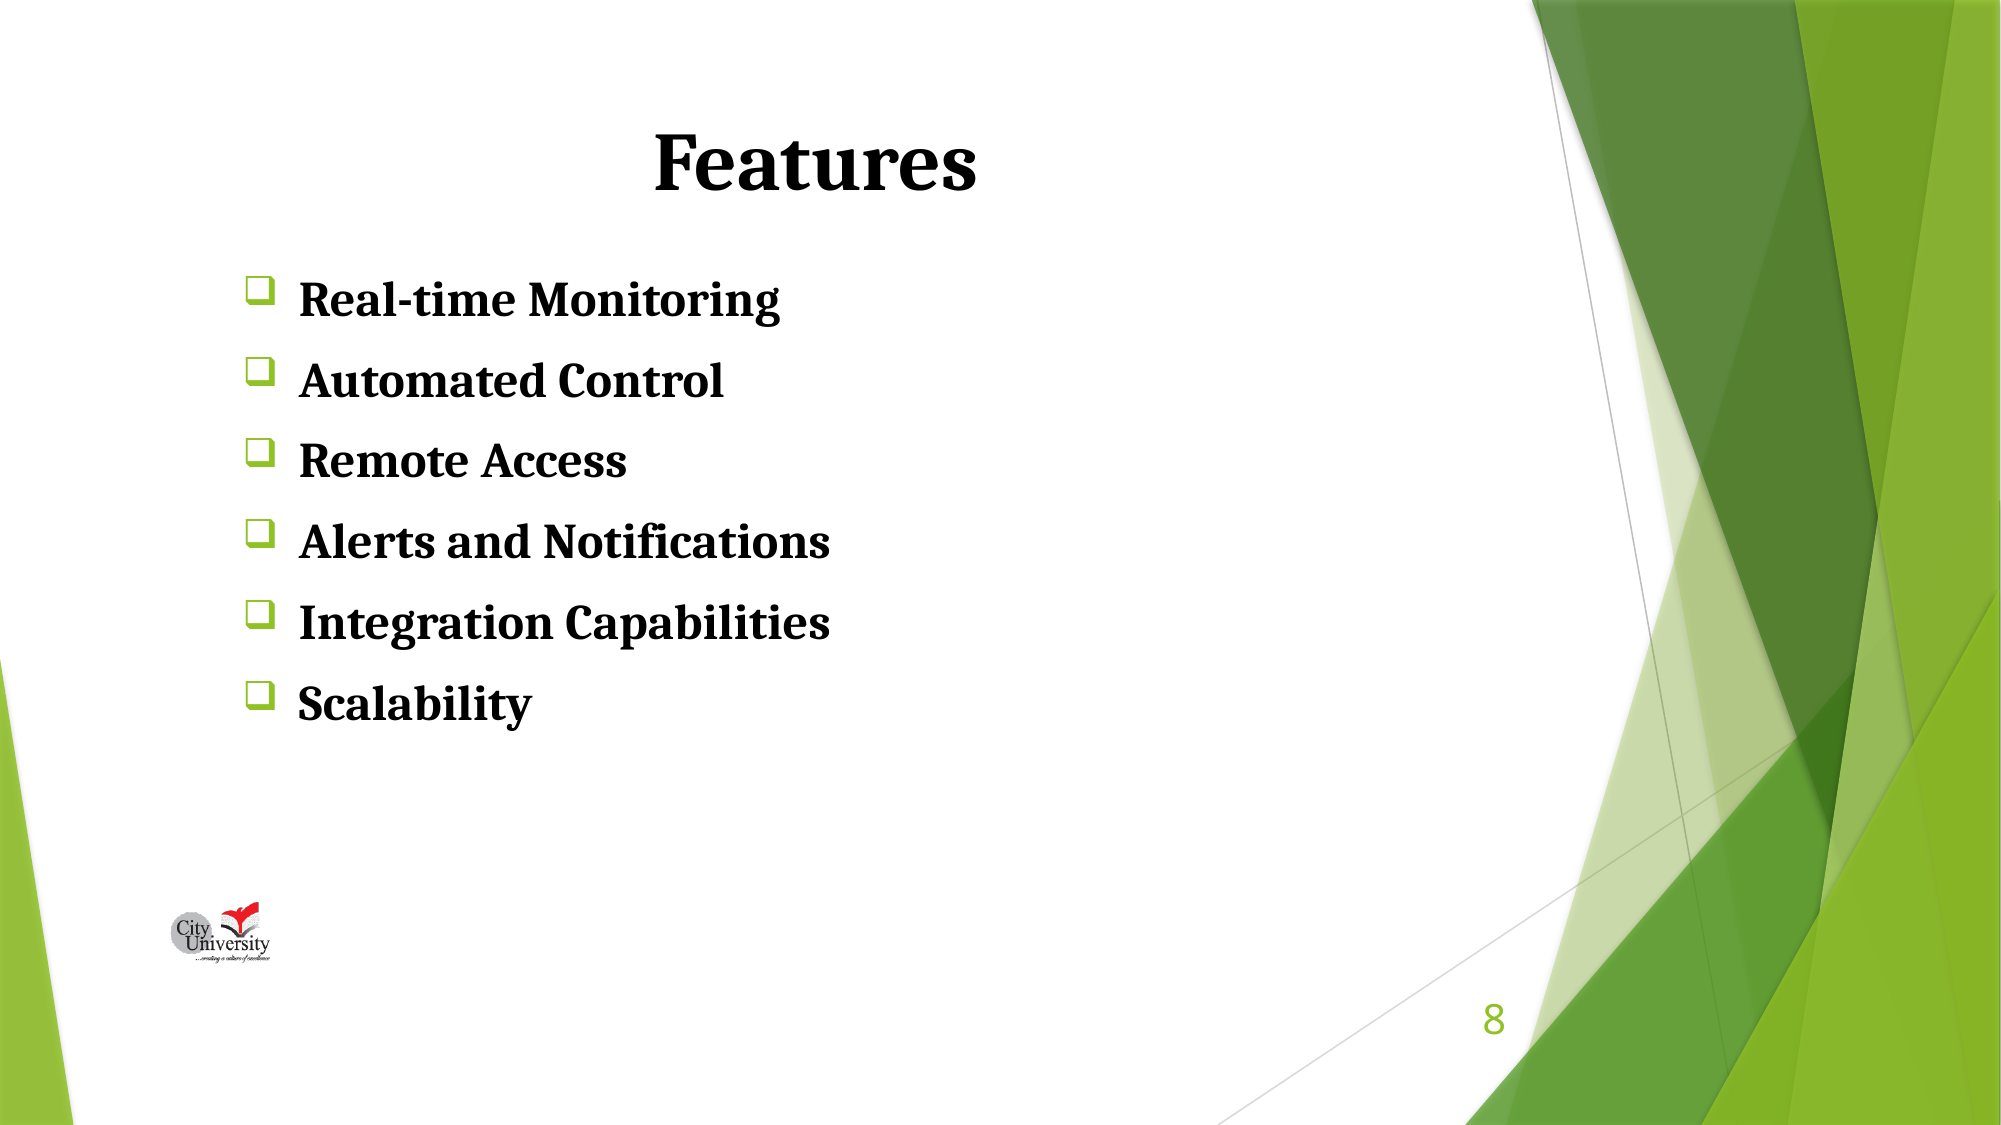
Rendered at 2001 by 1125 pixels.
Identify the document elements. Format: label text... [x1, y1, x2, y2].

picture [154, 897, 285, 968]
title Features [111, 99, 1522, 317]
list Real-time Monitoring Automated Control Remote Access Alerts and Notifications Integration Capabilities Scalability [227, 258, 1671, 957]
slide_number 8 [1409, 991, 1522, 1051]
